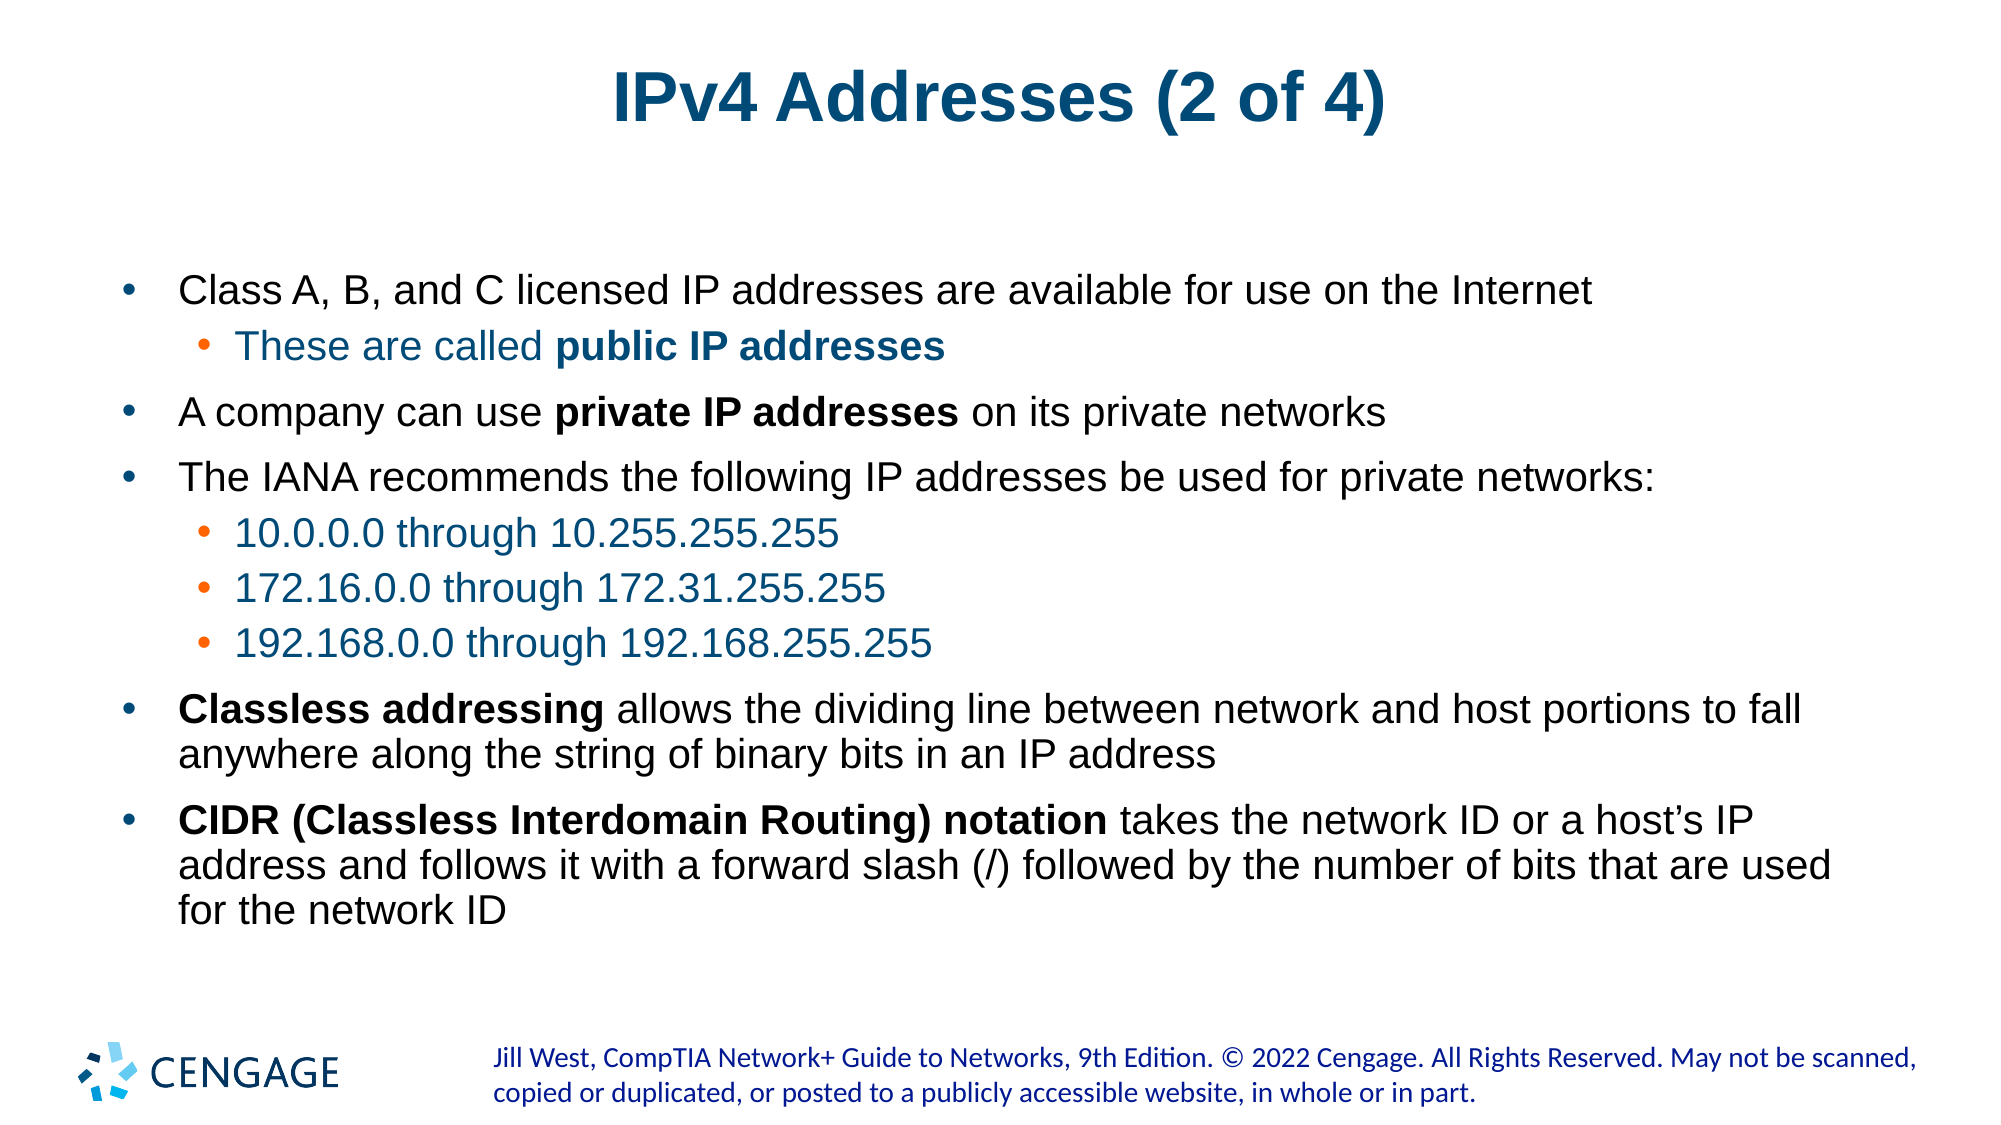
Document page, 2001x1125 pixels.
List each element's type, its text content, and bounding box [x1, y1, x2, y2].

picture [78, 1042, 338, 1101]
list Class A, B, and C licensed IP addresses are available for use on the Internet These are called public IP addresses A company can use private IP addresses on its private networks The IANA recommends the following IP addresses be used for private networks: 10.0.0.0 through 10.255.255.255 172.16.0.0 through 172.31.255.255 192.168.0.0 through 192.168.255.255 Classless addressing allows the dividing line between network and host portions to fall anywhere along the string of binary bits in an IP address CIDR (Classless Interdomain Routing) notation takes the network ID or a host’s IP address and follows it with a forward slash (/) followed by the number of bits that are used for the network ID [121, 268, 1880, 990]
title IPv4 Addresses (2 of 4) [137, 59, 1863, 171]
